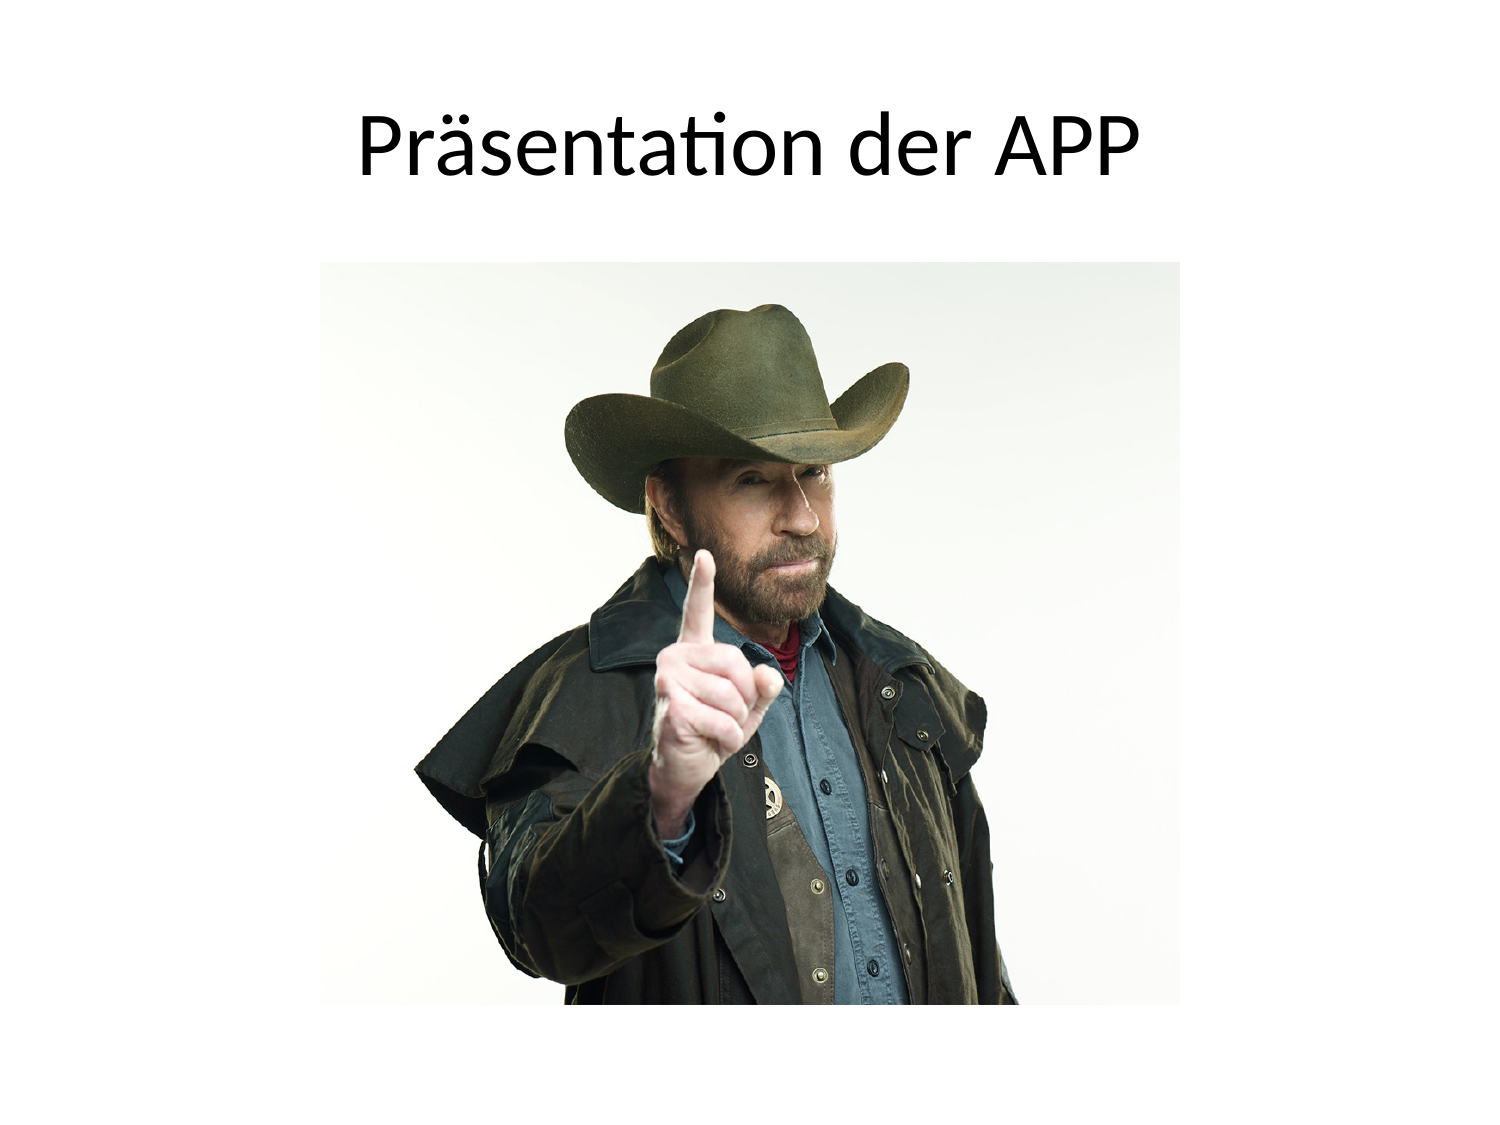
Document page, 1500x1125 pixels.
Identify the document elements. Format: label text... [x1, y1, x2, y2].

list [320, 262, 1180, 1006]
title Präsentation der APP [75, 45, 1425, 233]
